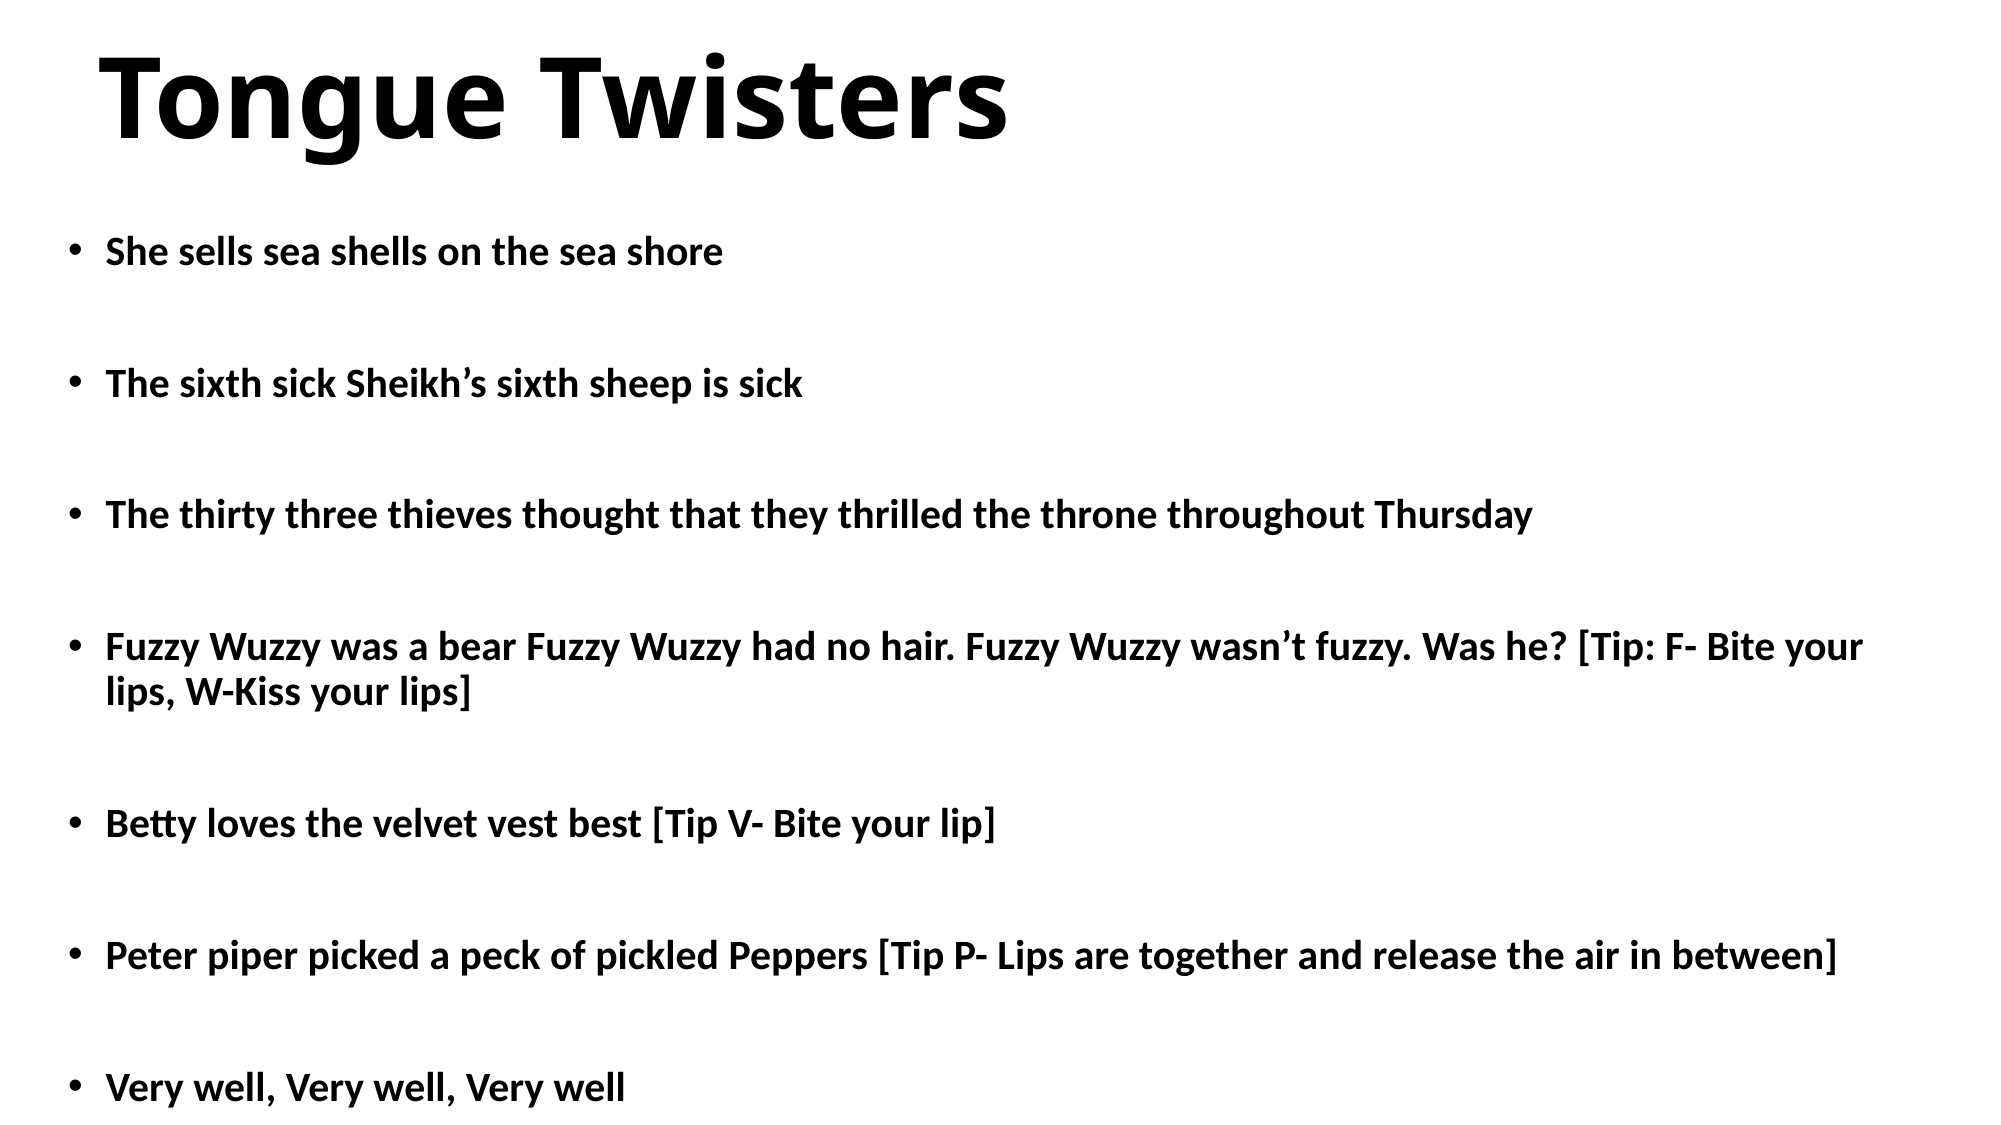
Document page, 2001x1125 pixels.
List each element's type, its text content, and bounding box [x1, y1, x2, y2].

list She sells sea shells on the sea shore The sixth sick Sheikh’s sixth sheep is sick The thirty three thieves thought that they thrilled the throne throughout Thursday Fuzzy Wuzzy was a bear Fuzzy Wuzzy had no hair. Fuzzy Wuzzy wasn’t fuzzy. Was he? [Tip: F- Bite your lips, W-Kiss your lips] Betty loves the velvet vest best [Tip V- Bite your lip] Peter piper picked a peck of pickled Peppers [Tip P- Lips are together and release the air in between] Very well, Very well, Very well [53, 221, 1947, 1125]
title Tongue Twisters [82, 0, 1957, 211]
